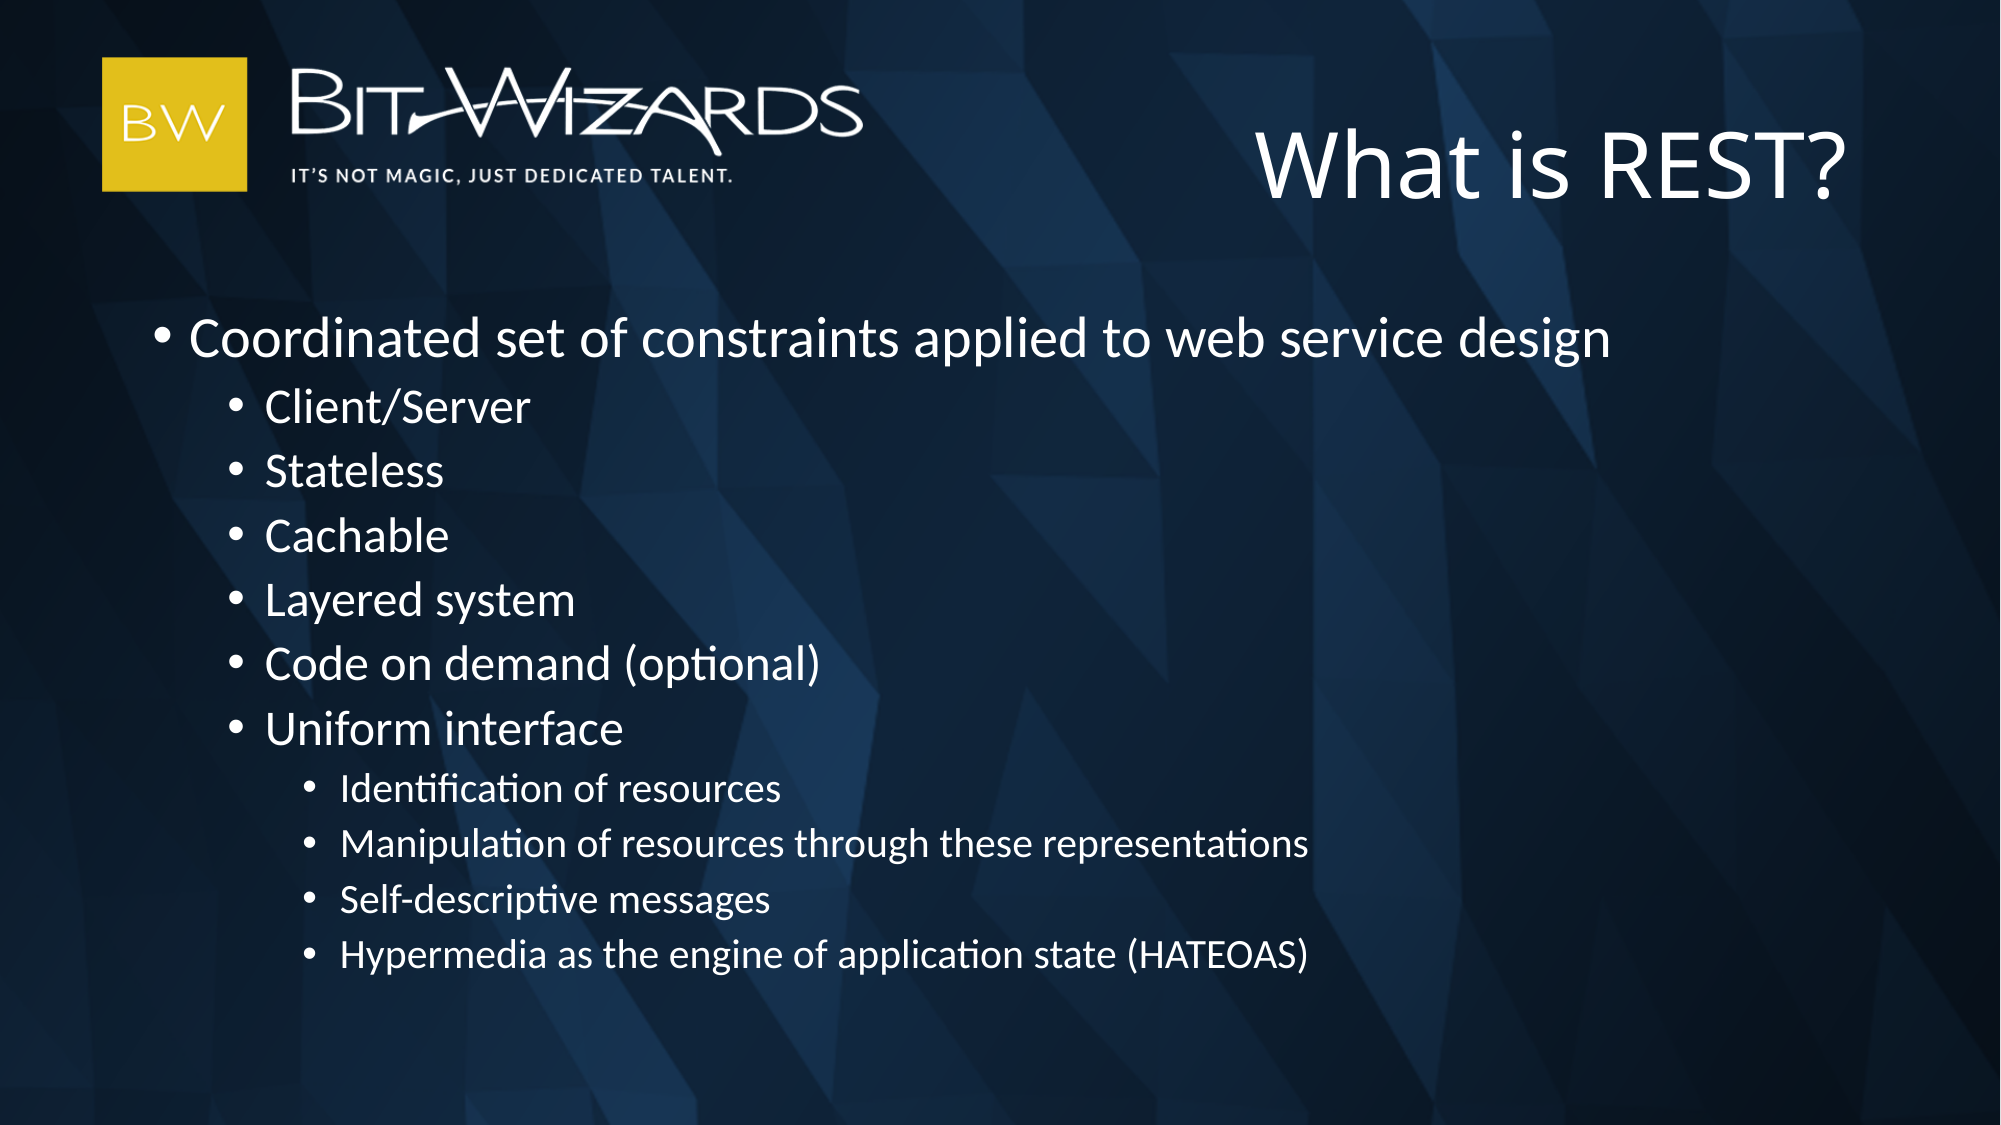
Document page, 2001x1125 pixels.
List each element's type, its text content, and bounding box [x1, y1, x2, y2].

picture [0, 0, 2001, 1125]
title What is REST? [137, 59, 1863, 278]
list Coordinated set of constraints applied to web service design Client/Server Stateless Cachable Layered system Code on demand (optional) Uniform interface Identification of resources Manipulation of resources through these representations Self-descriptive messages Hypermedia as the engine of application state (HATEOAS) [137, 299, 1863, 1014]
